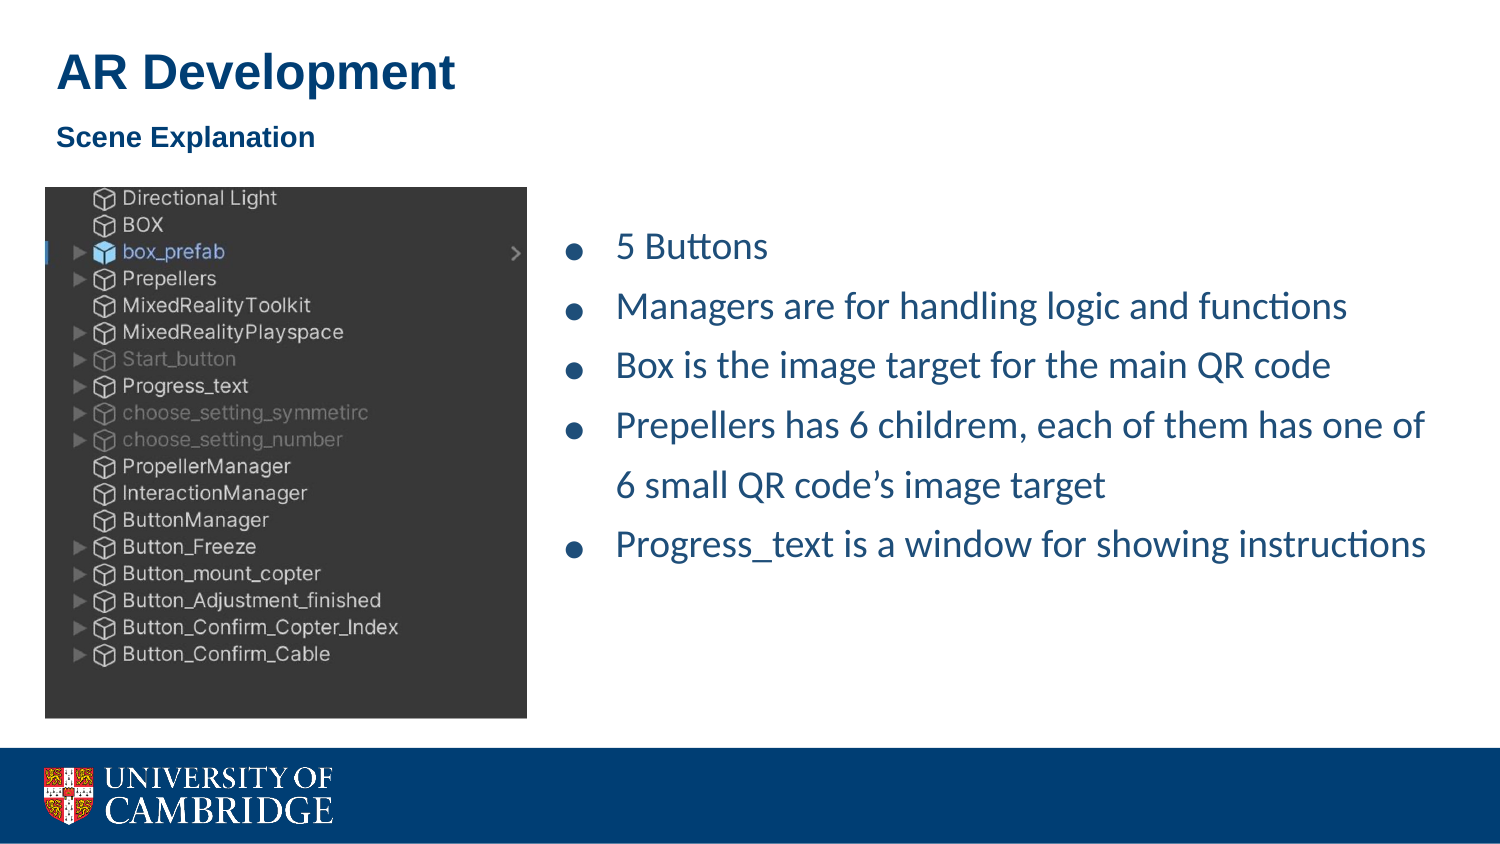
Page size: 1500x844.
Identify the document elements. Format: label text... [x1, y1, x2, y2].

list 5 Buttons Managers are for handling logic and functions Box is the image target for the main QR code Prepellers has 6 childrem, each of them has one of 6 small QR code’s image target Progress_text is a window for showing instructions [540, 210, 1437, 711]
list AR Development Scene Explanation [44, 43, 1437, 171]
picture [44, 766, 333, 825]
picture [44, 187, 527, 720]
